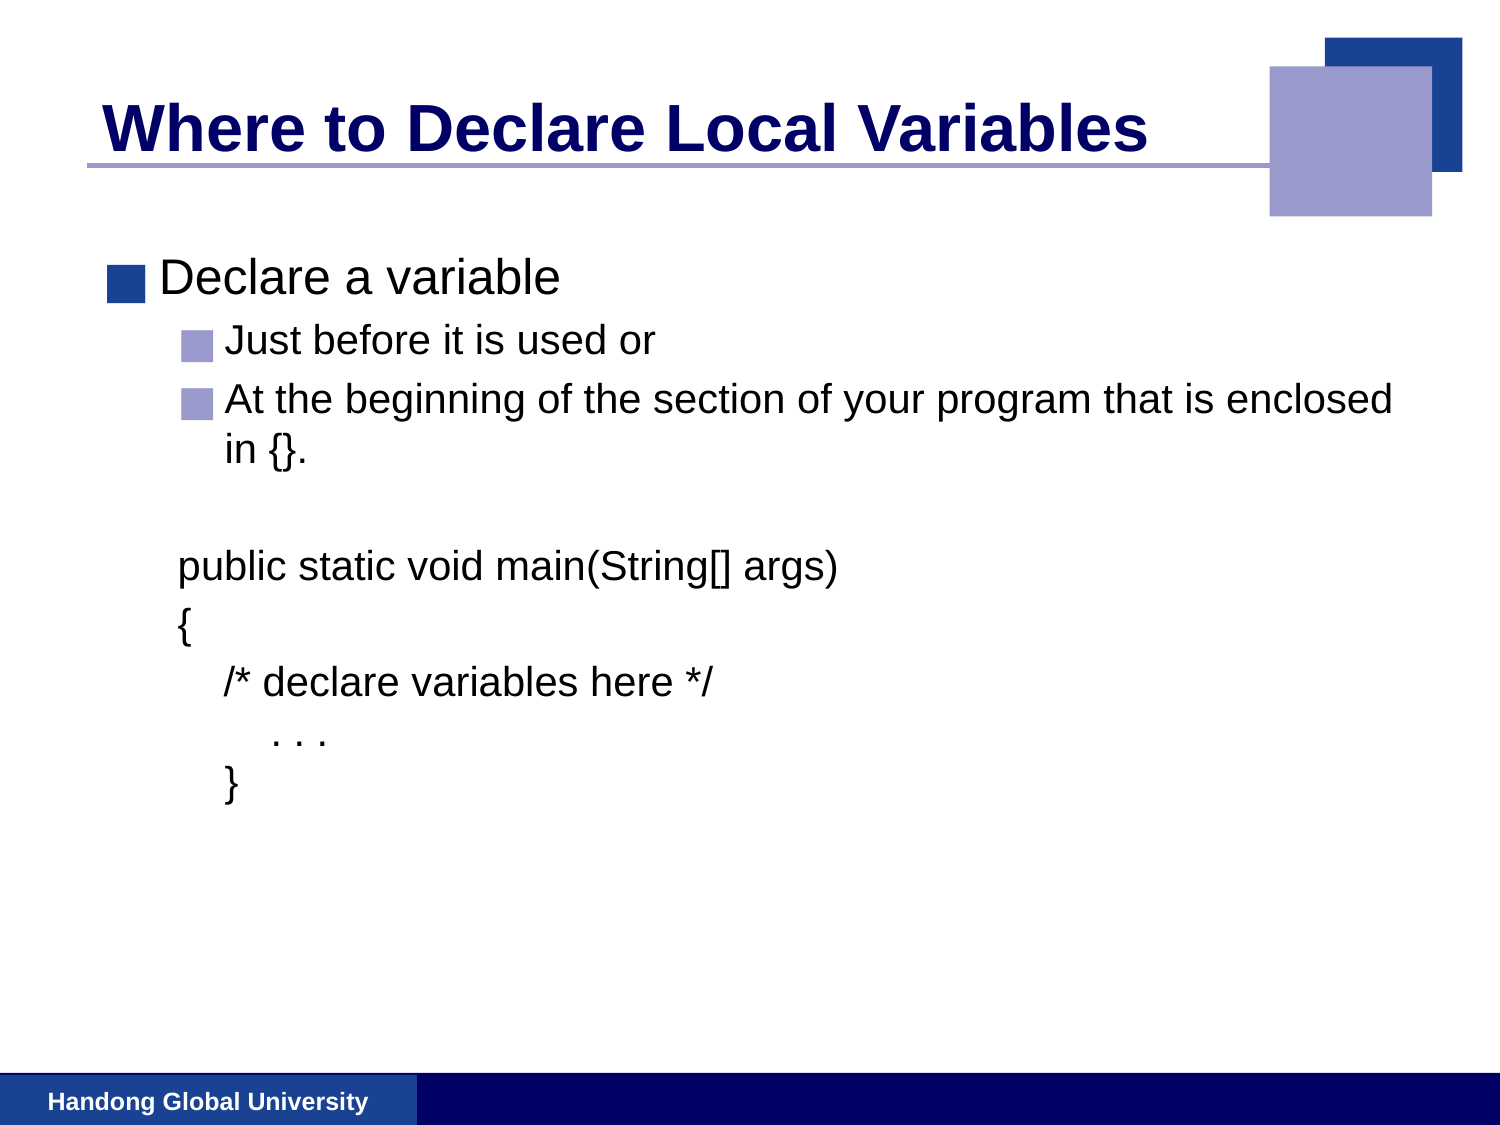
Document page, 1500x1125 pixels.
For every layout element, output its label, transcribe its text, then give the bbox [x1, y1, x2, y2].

title Where to Declare Local Variables [87, 46, 1238, 172]
list Declare a variable Just before it is used or At the beginning of the section of your program that is enclosed in {}. public static void main(String[] args) { /* declare variables here */ . . . } [87, 237, 1425, 1013]
